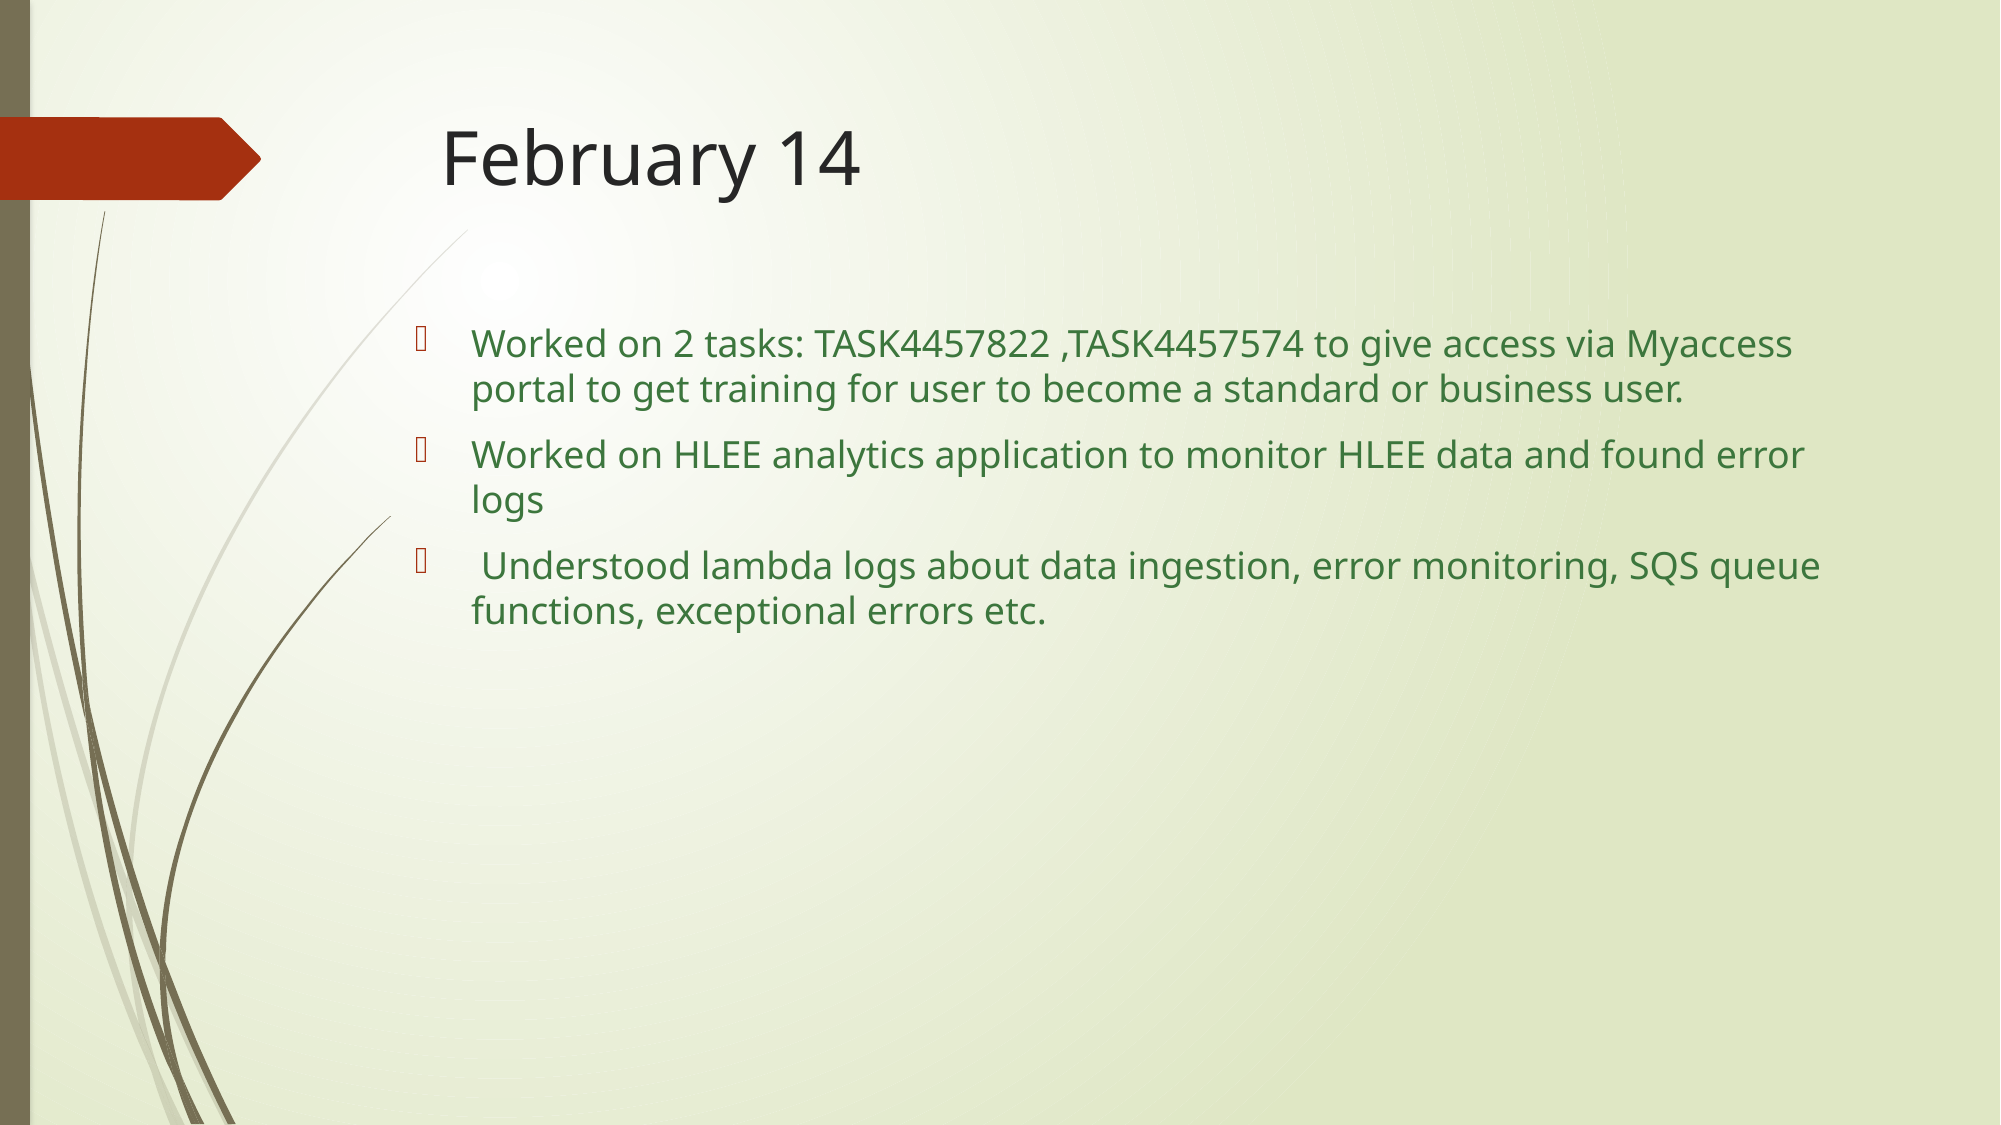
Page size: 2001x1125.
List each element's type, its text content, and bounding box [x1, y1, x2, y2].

title February 14 [425, 102, 1888, 313]
list Worked on 2 tasks: TASK4457822 ,TASK4457574 to give access via Myaccess portal to get training for user to become a standard or business user. Worked on HLEE analytics application to monitor HLEE data and found error logs Understood lambda logs about data ingestion, error monitoring, SQS queue functions, exceptional errors etc. [399, 312, 1863, 933]
